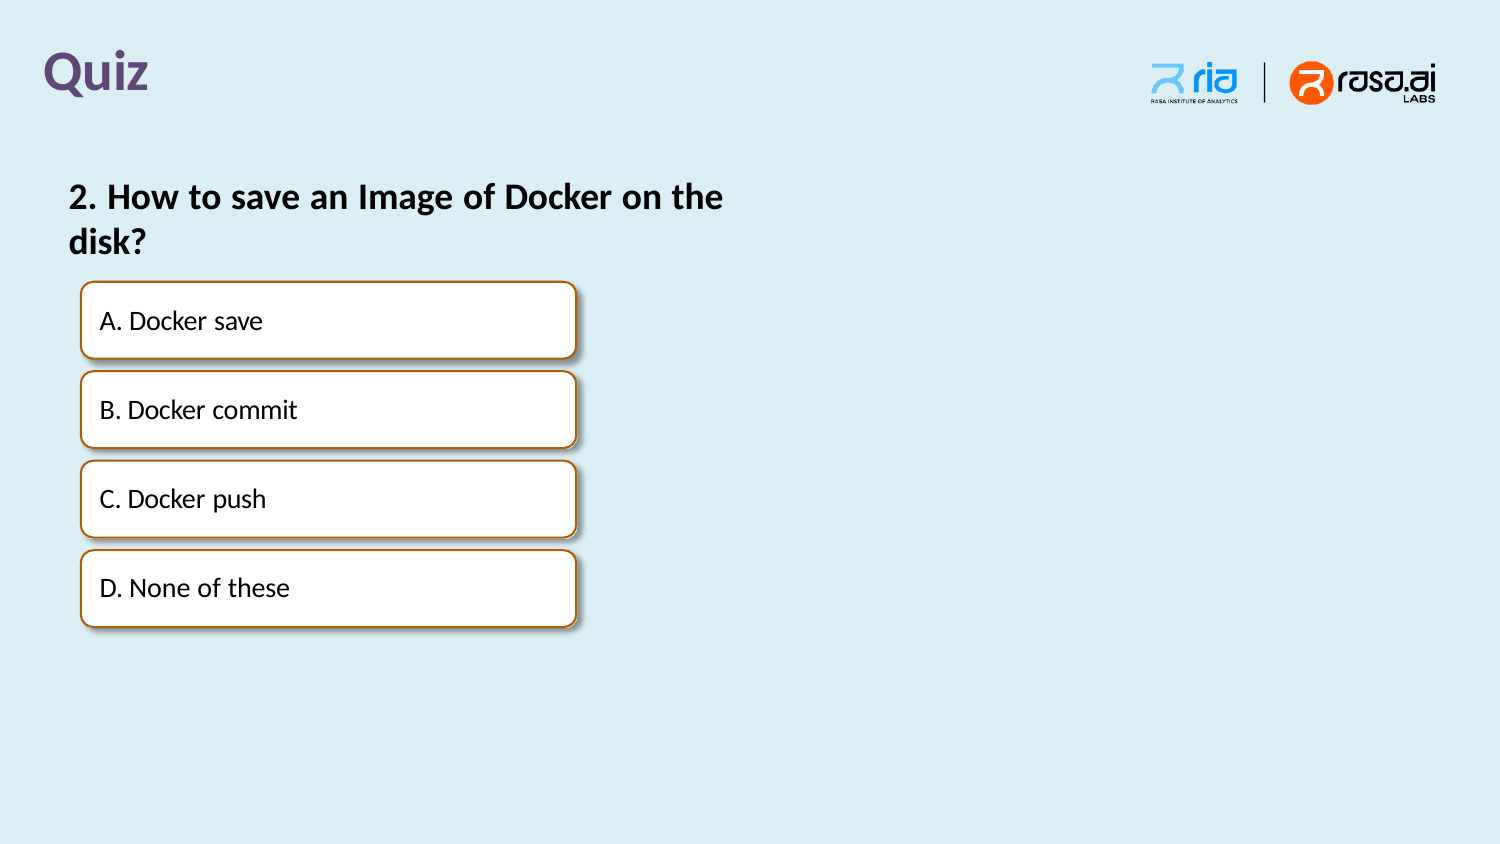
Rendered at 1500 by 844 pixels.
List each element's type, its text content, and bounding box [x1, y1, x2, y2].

text_box 2. How to save an Image of Docker on the disk? [66, 169, 806, 262]
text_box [73, 277, 593, 644]
picture [1149, 59, 1435, 105]
title Quiz [41, 30, 1085, 174]
